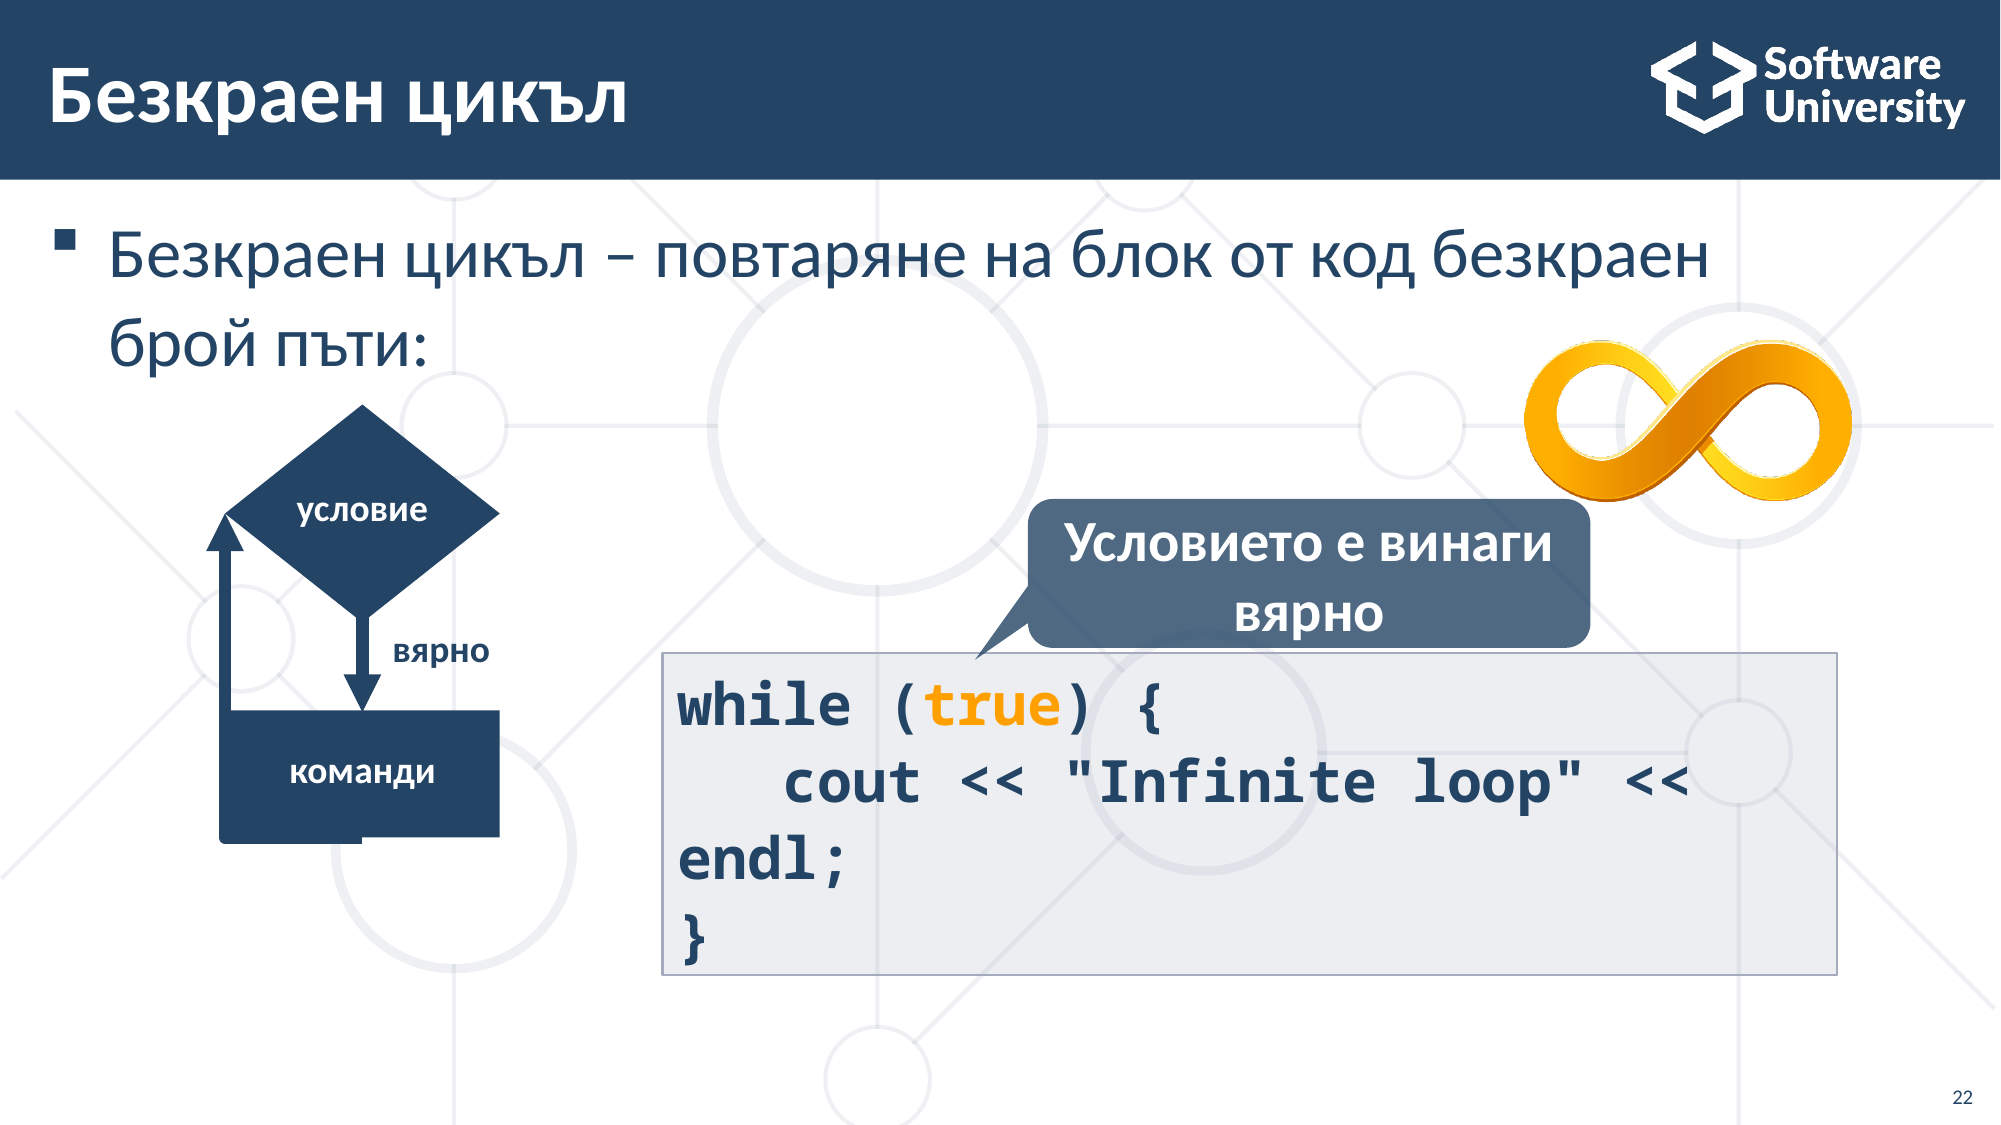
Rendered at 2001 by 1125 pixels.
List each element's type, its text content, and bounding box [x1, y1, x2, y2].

picture [1524, 336, 1852, 505]
text_box [229, 708, 502, 840]
list Безкраен цикъл – повтаряне на блок от код безкраен брой пъти: [31, 196, 1970, 1104]
slide_number 22 [1927, 1067, 1989, 1117]
text_box команди [274, 753, 451, 799]
text_box [222, 402, 502, 605]
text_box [131, 606, 456, 745]
text_box Условието е винаги вярно [973, 496, 1593, 662]
text_box вярно [462, 617, 506, 678]
text_box условие [281, 476, 443, 537]
title Безкраен цикъл [31, 16, 1625, 162]
text_box while (true) { cout << "Infinite loop" << endl; } [662, 652, 1838, 976]
picture [1651, 41, 1966, 134]
